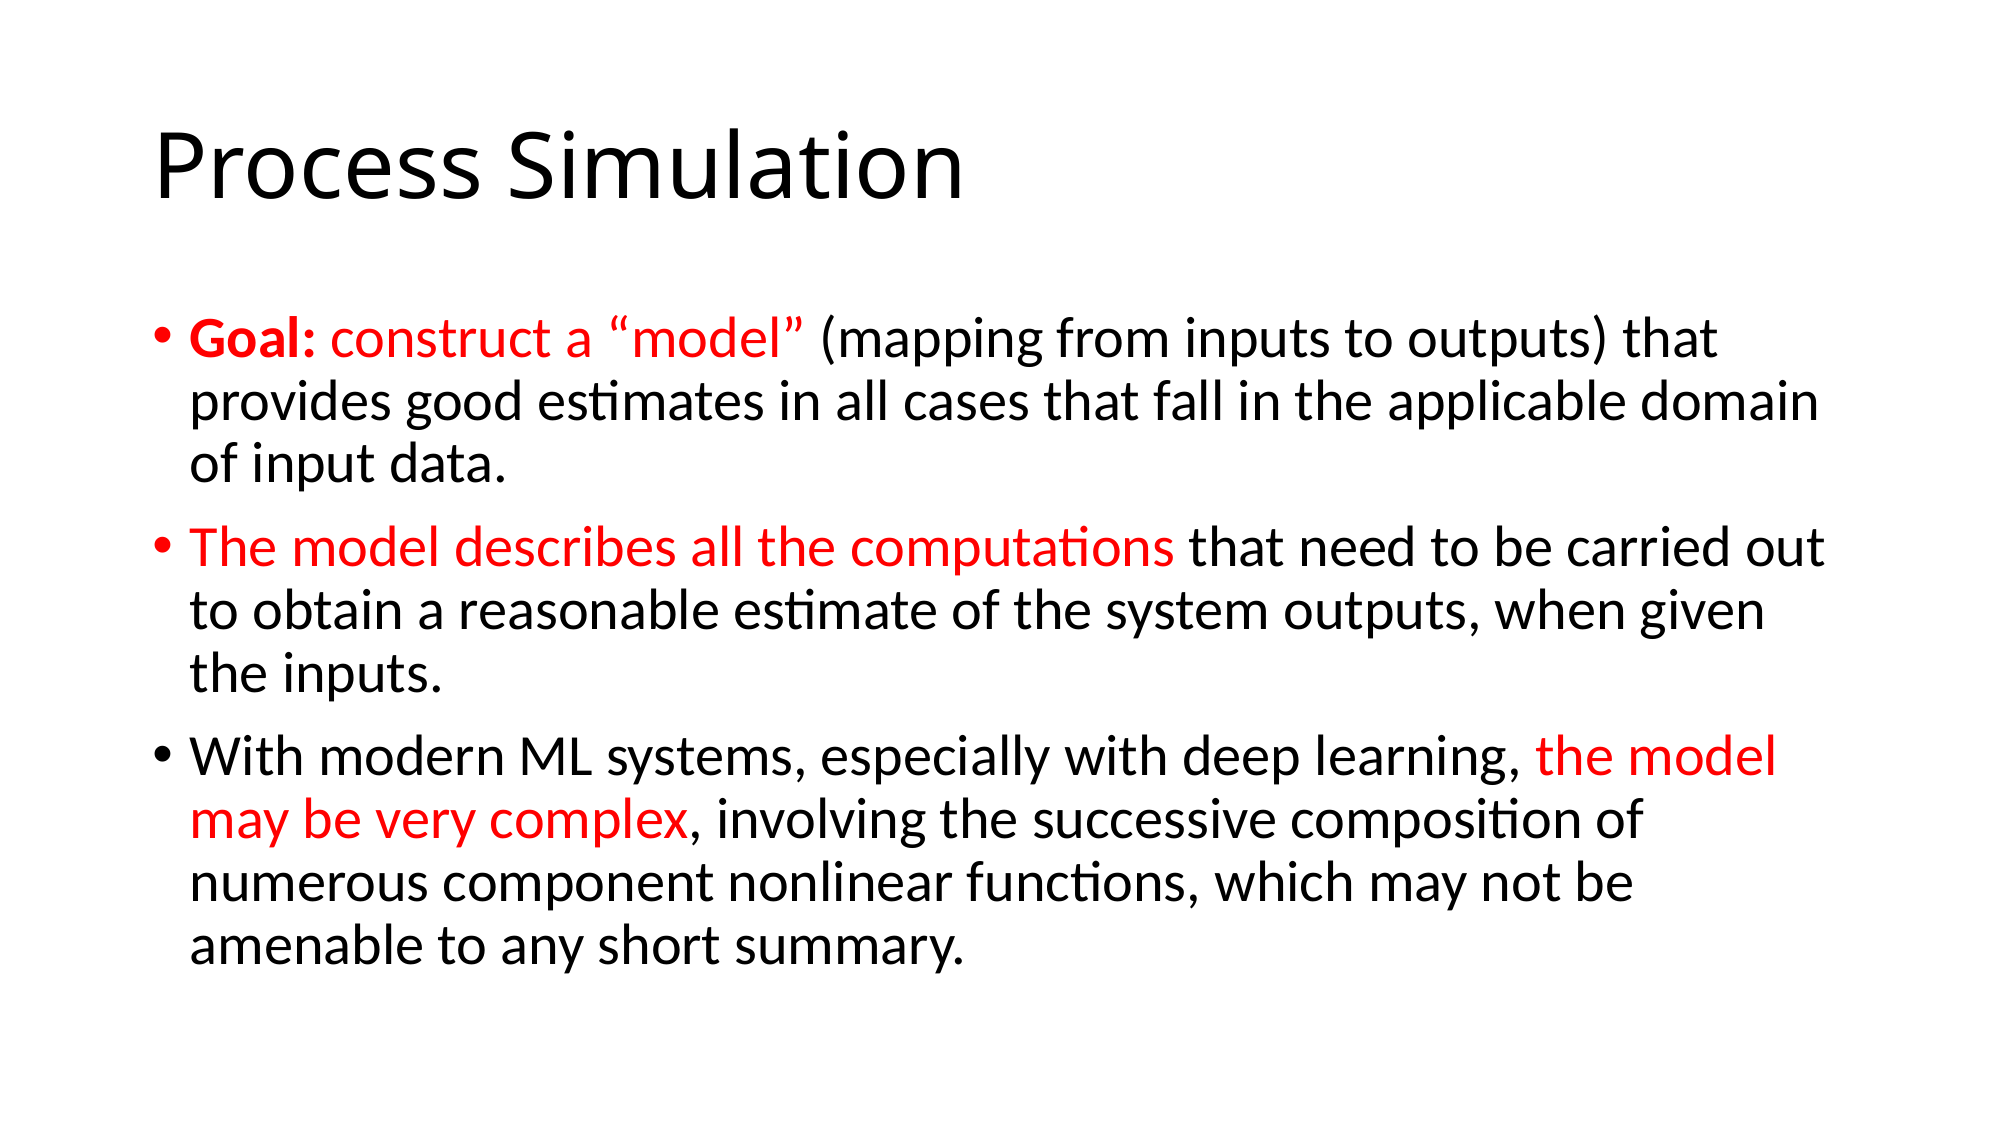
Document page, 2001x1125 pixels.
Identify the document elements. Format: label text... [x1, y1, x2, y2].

list Goal: construct a “model” (mapping from inputs to outputs) that provides good estimates in all cases that fall in the applicable domain of input data. The model describes all the computations that need to be carried out to obtain a reasonable estimate of the system outputs, when given the inputs. With modern ML systems, especially with deep learning, the model may be very complex, involving the successive composition of numerous component nonlinear functions, which may not be amenable to any short summary. [137, 299, 1863, 1014]
title Process Simulation [137, 59, 1863, 278]
